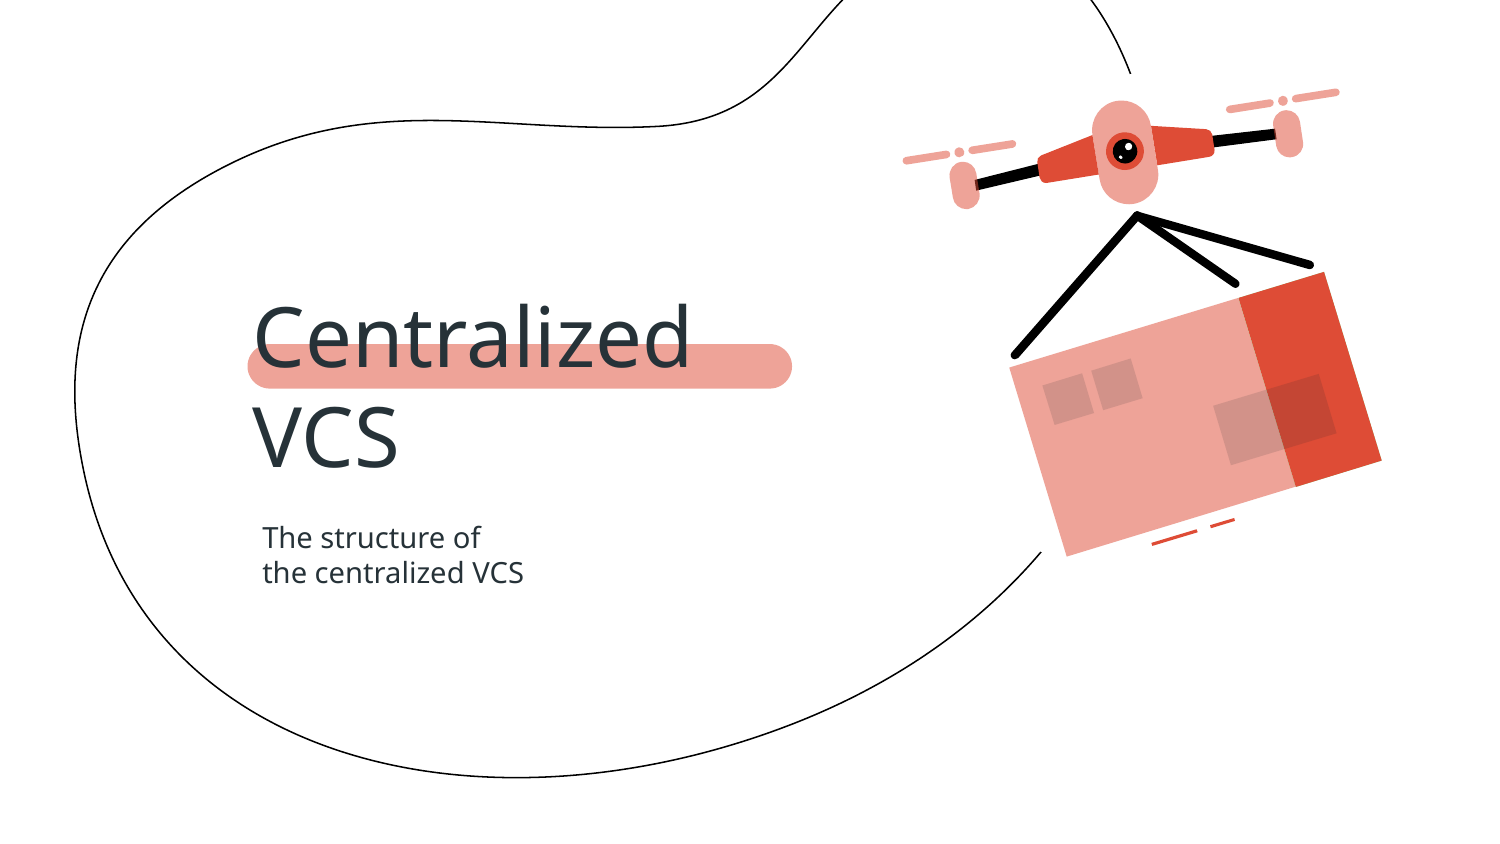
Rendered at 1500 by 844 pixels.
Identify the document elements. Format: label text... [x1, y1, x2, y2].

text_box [902, 70, 1429, 587]
text_box The structure of the centralized VCS [247, 504, 882, 674]
text_box Centralized VCS [238, 269, 873, 389]
